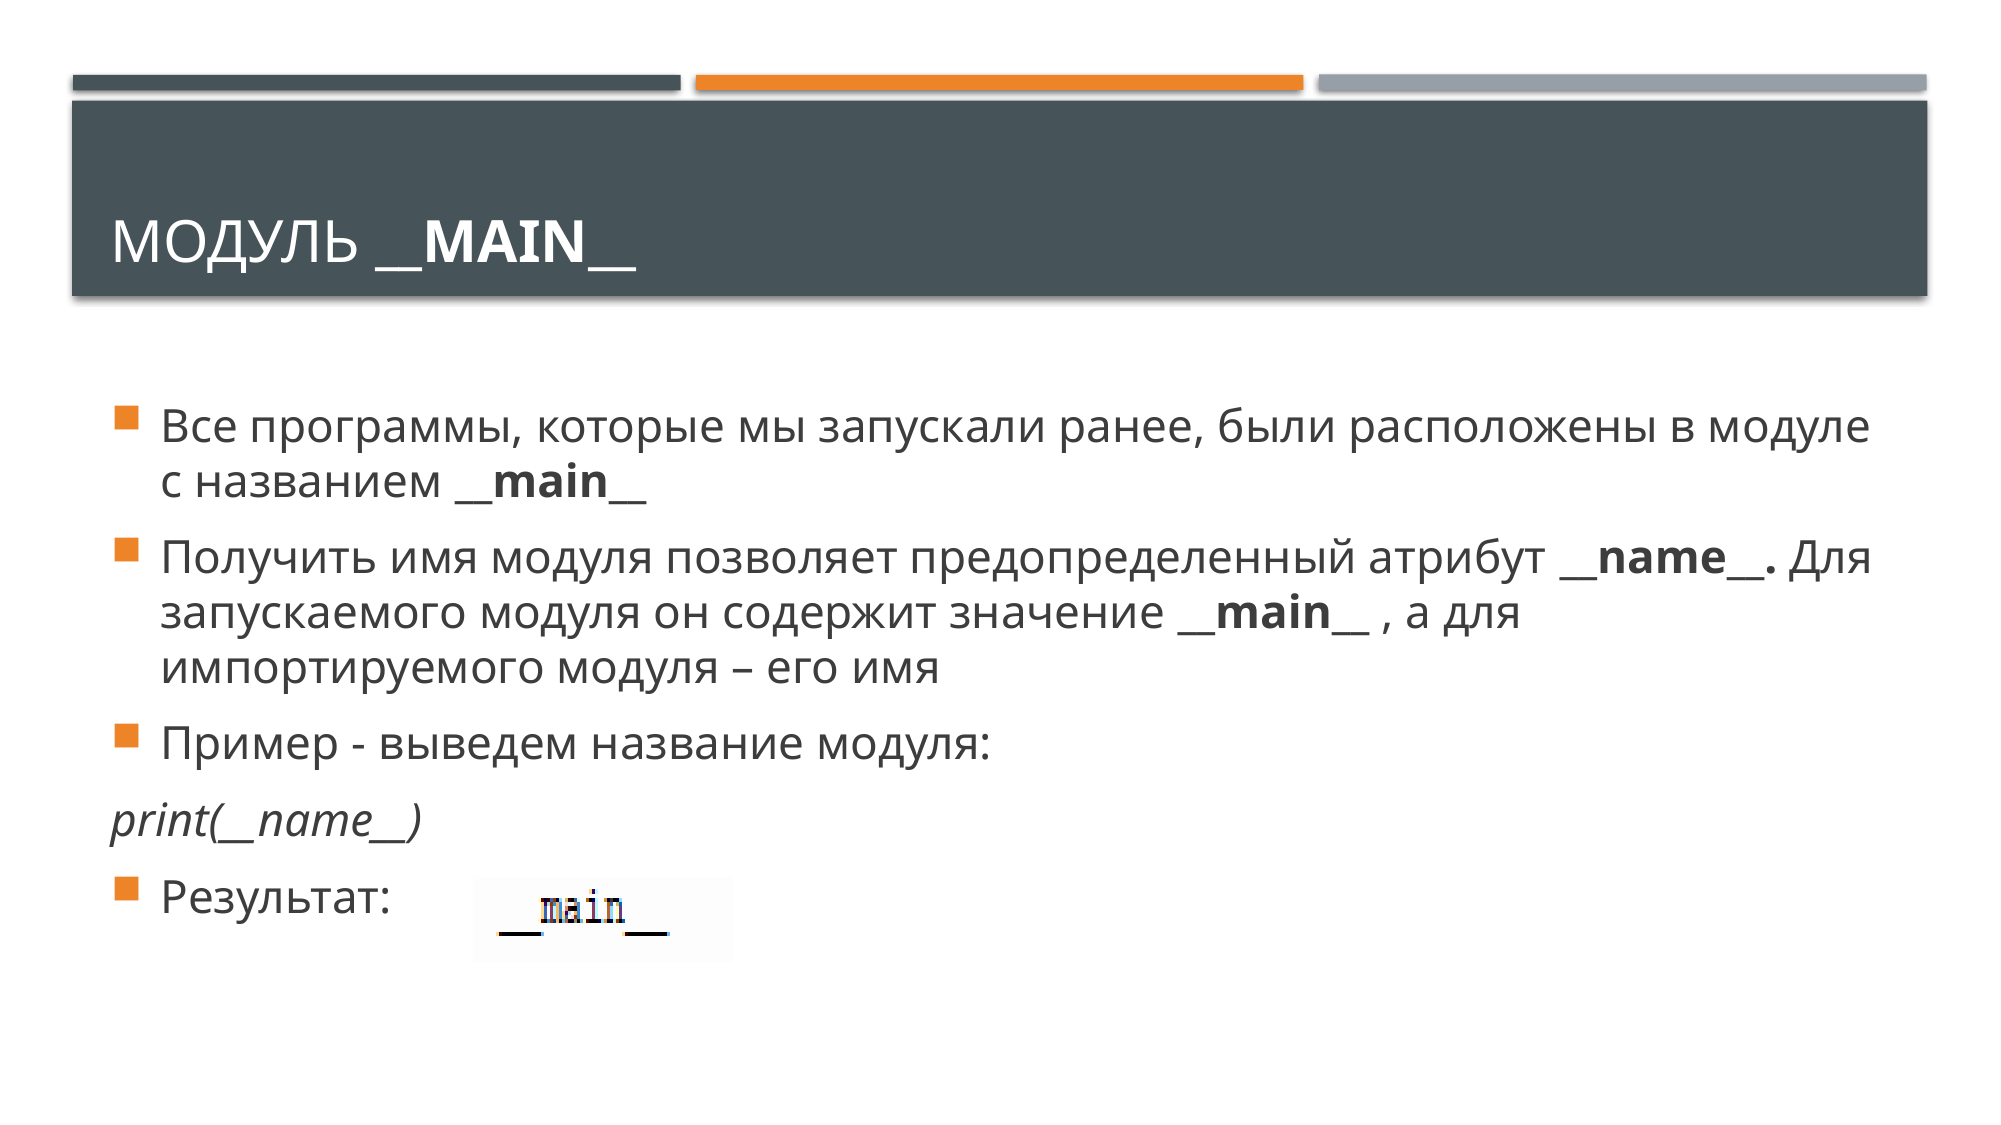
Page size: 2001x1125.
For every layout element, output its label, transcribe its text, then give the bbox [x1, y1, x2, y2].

picture [472, 877, 733, 962]
list Все программы, которые мы запускали ранее, были расположены в модуле с названием __main__ Получить имя модуля позволяет предопределенный атрибут __name__. Для запускаемого модуля он содержит значение __main__ , а для импортируемого модуля – его имя Пример - выведем название модуля: print(__name__) Результат: [95, 357, 1905, 962]
title Модуль __main__ [95, 115, 1905, 282]
